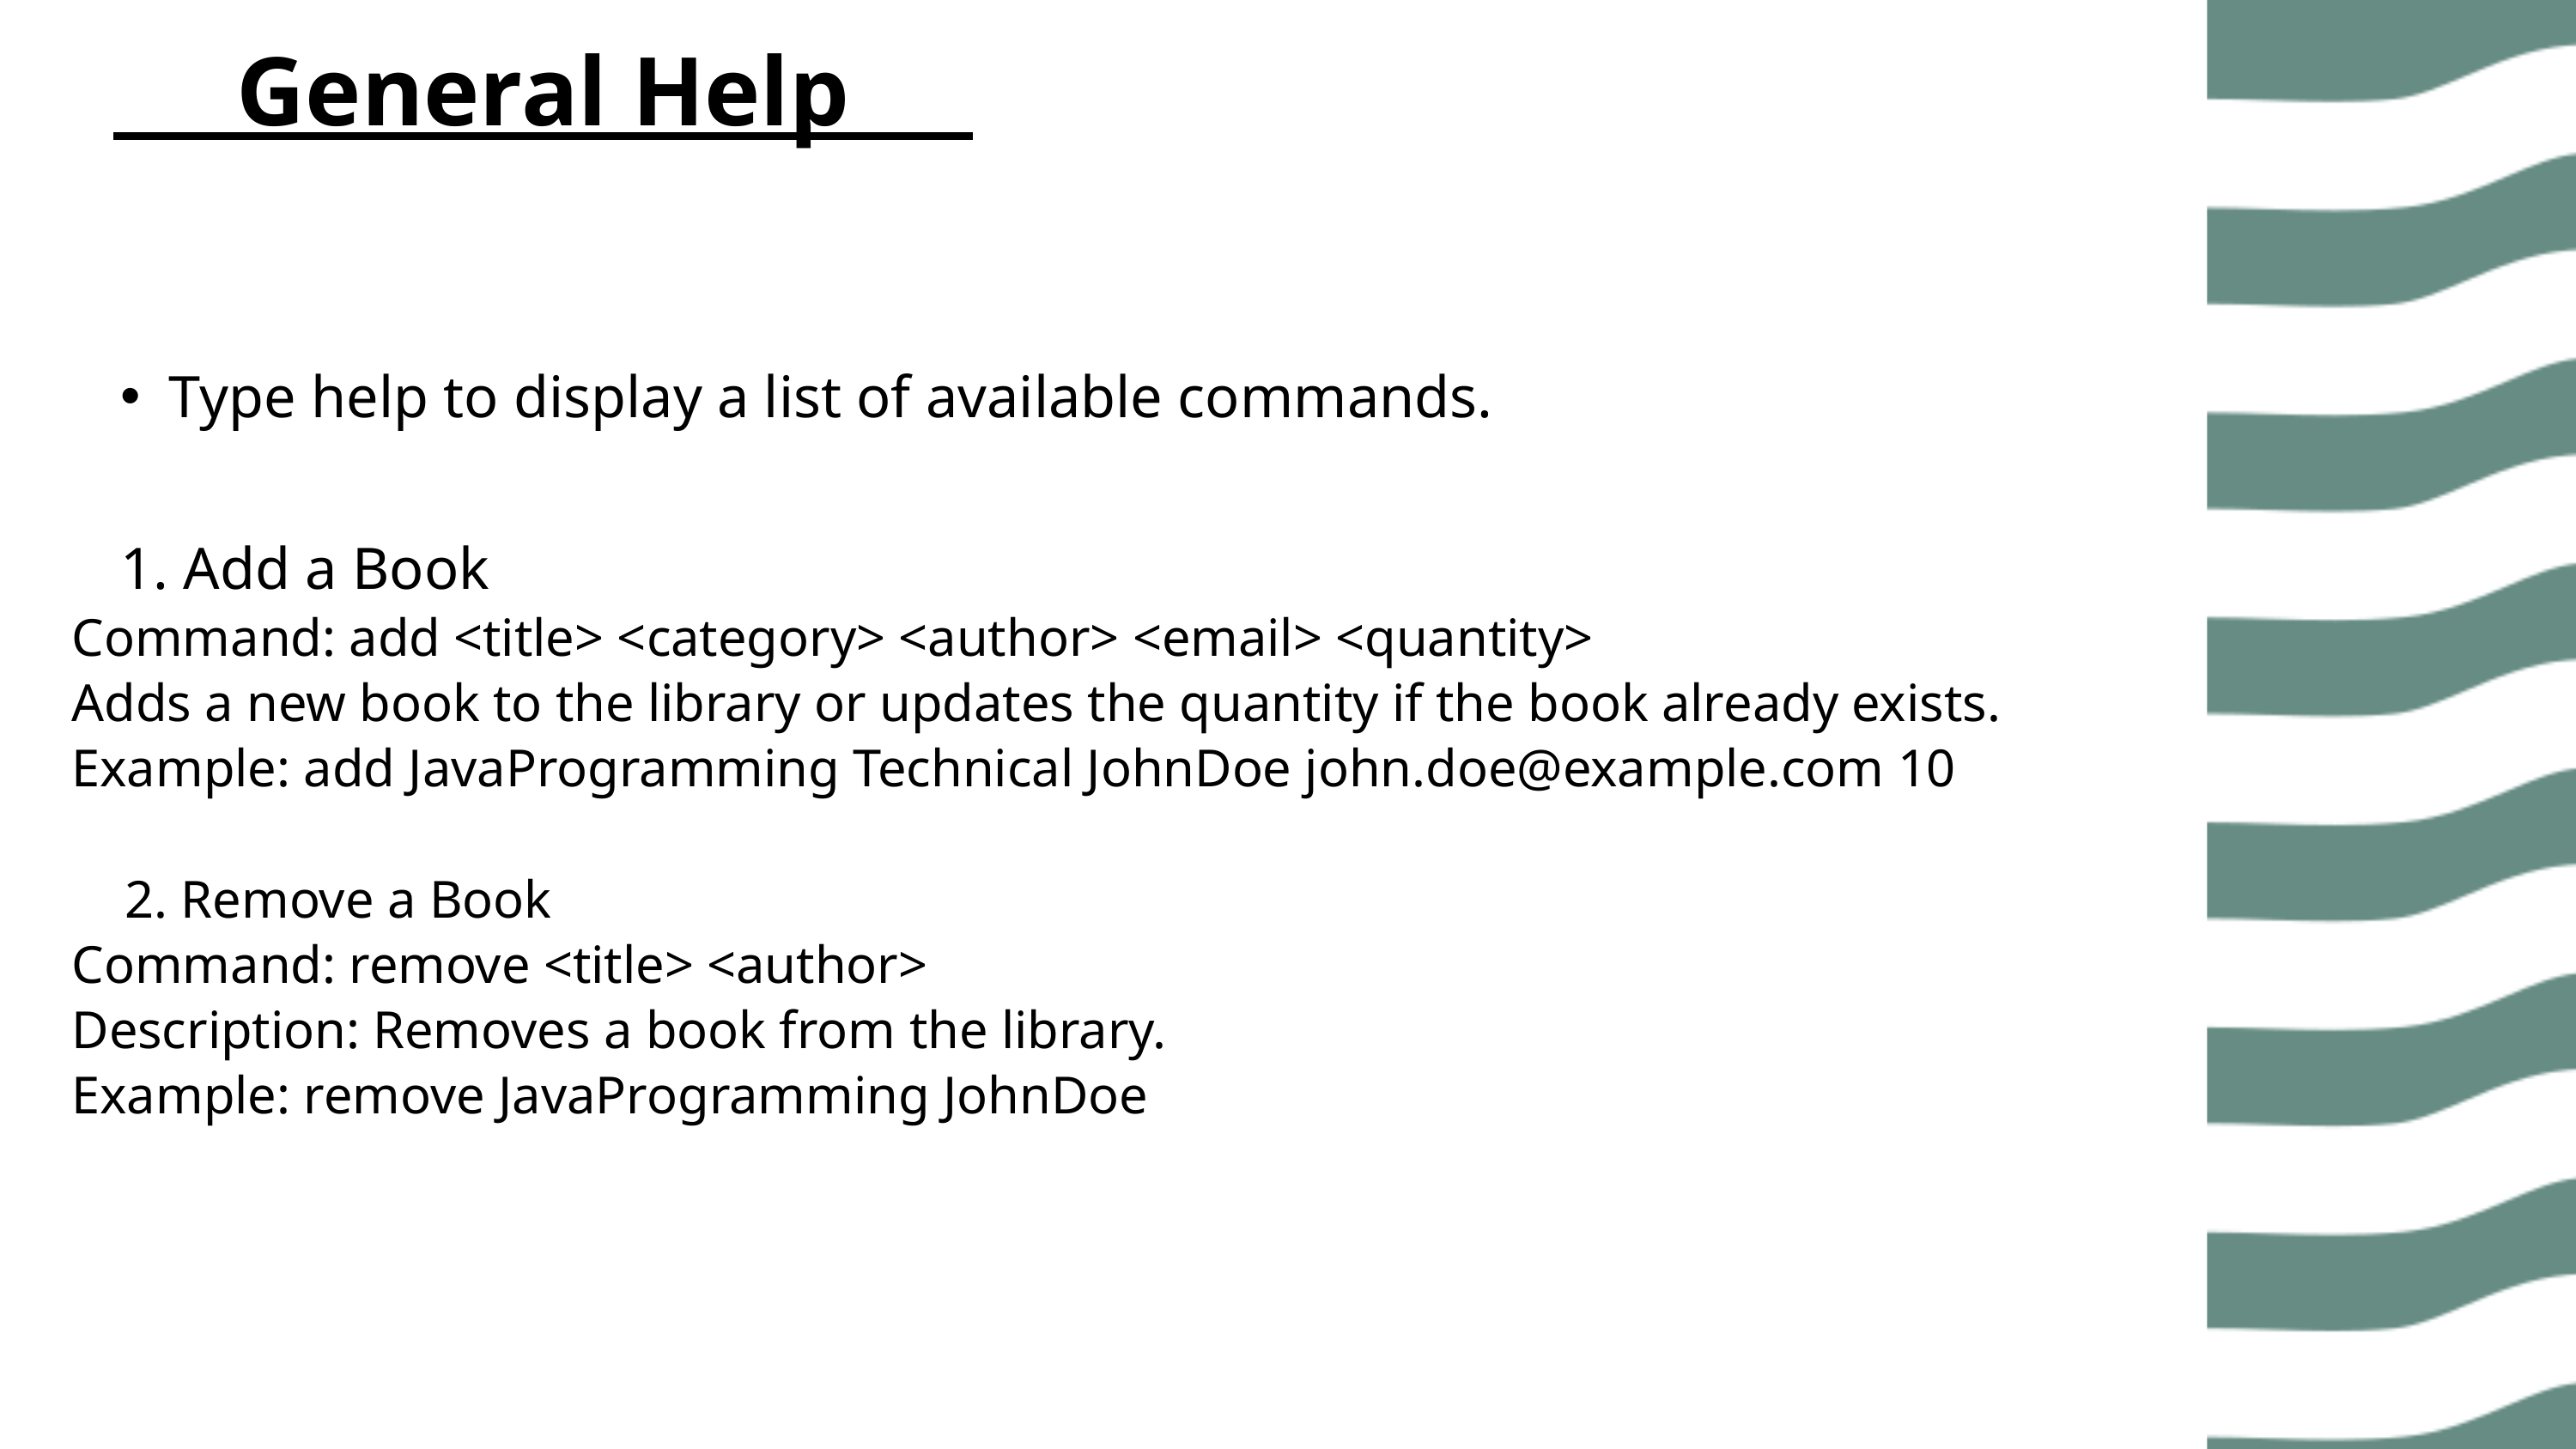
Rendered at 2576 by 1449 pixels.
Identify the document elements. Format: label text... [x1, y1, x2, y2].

text_box Type help to display a list of available commands. Add a Book Command: add <title> <category> <author> <email> <quantity> Adds a new book to the library or updates the quantity if the book already exists. Example: add JavaProgramming Technical JohnDoe john.doe@example.com 10 2. Remove a Book Command: remove <title> <author> Description: Removes a book from the library. Example: remove JavaProgramming JohnDoe [71, 258, 2128, 1198]
text_box General Help [113, 30, 2400, 145]
text_box [2207, 0, 2576, 1449]
